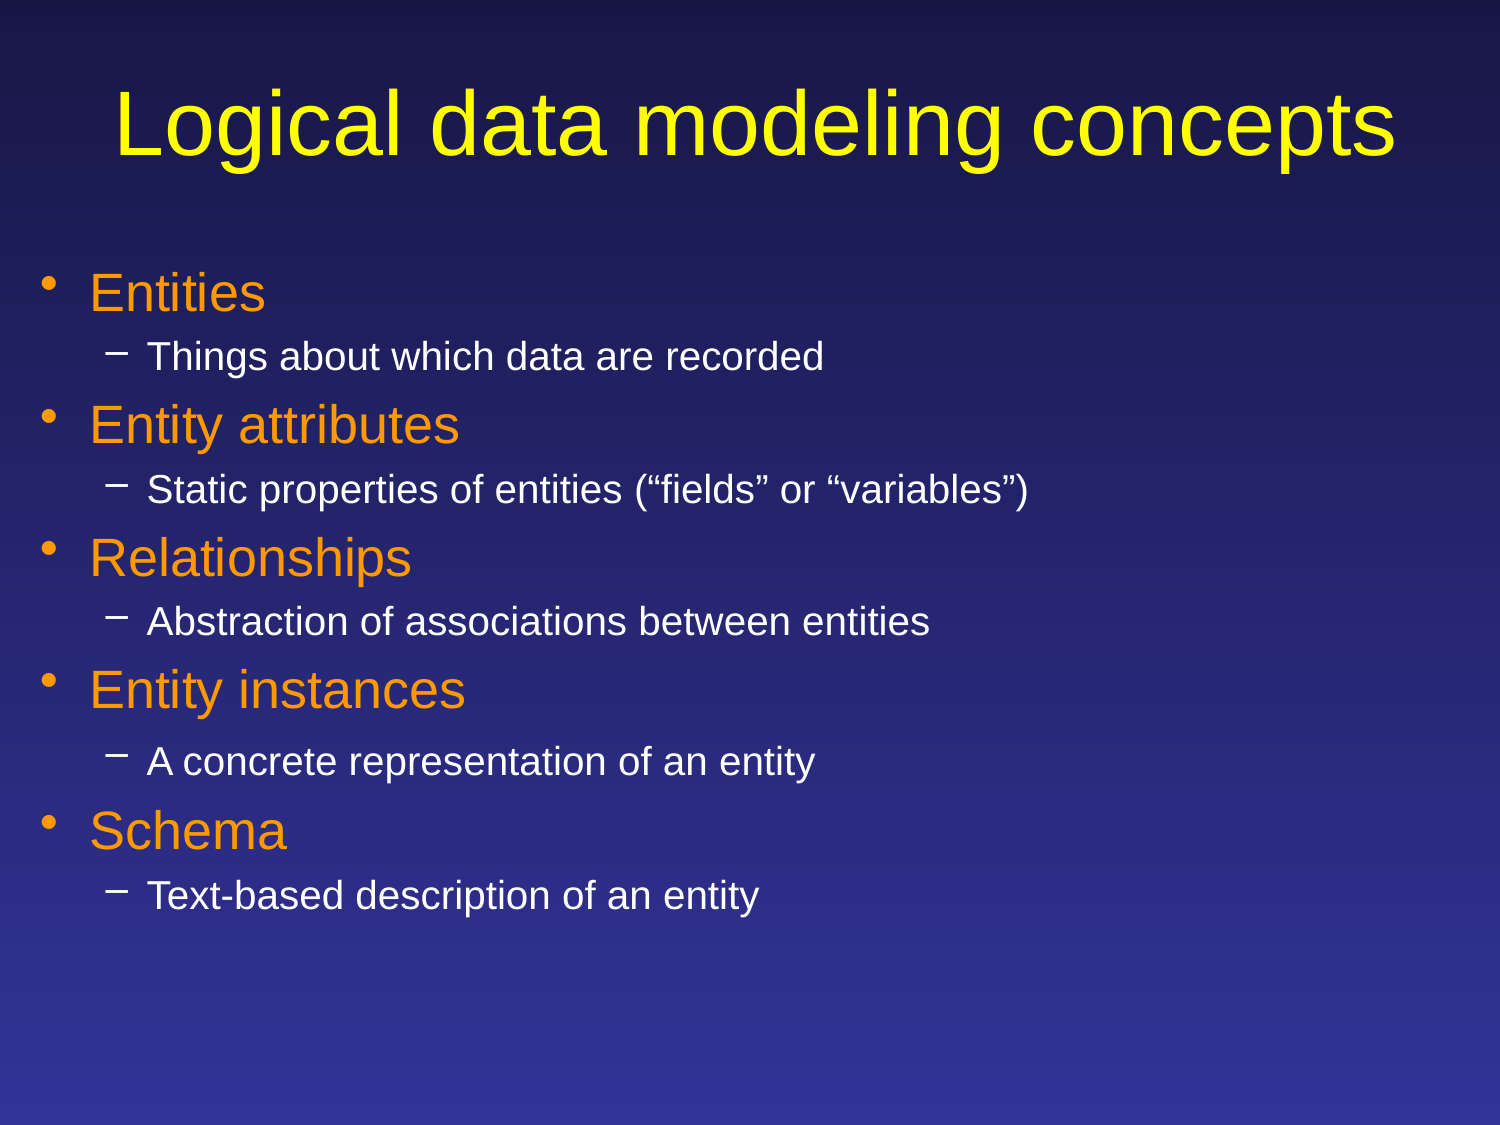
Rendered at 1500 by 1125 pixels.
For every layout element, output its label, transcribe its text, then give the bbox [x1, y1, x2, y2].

list Entities Things about which data are recorded Entity attributes Static properties of entities (“fields” or “variables”) Relationships Abstraction of associations between entities Entity instances A concrete representation of an entity Schema Text-based description of an entity [24, 249, 1475, 925]
title Logical data modeling concepts [87, 24, 1425, 213]
